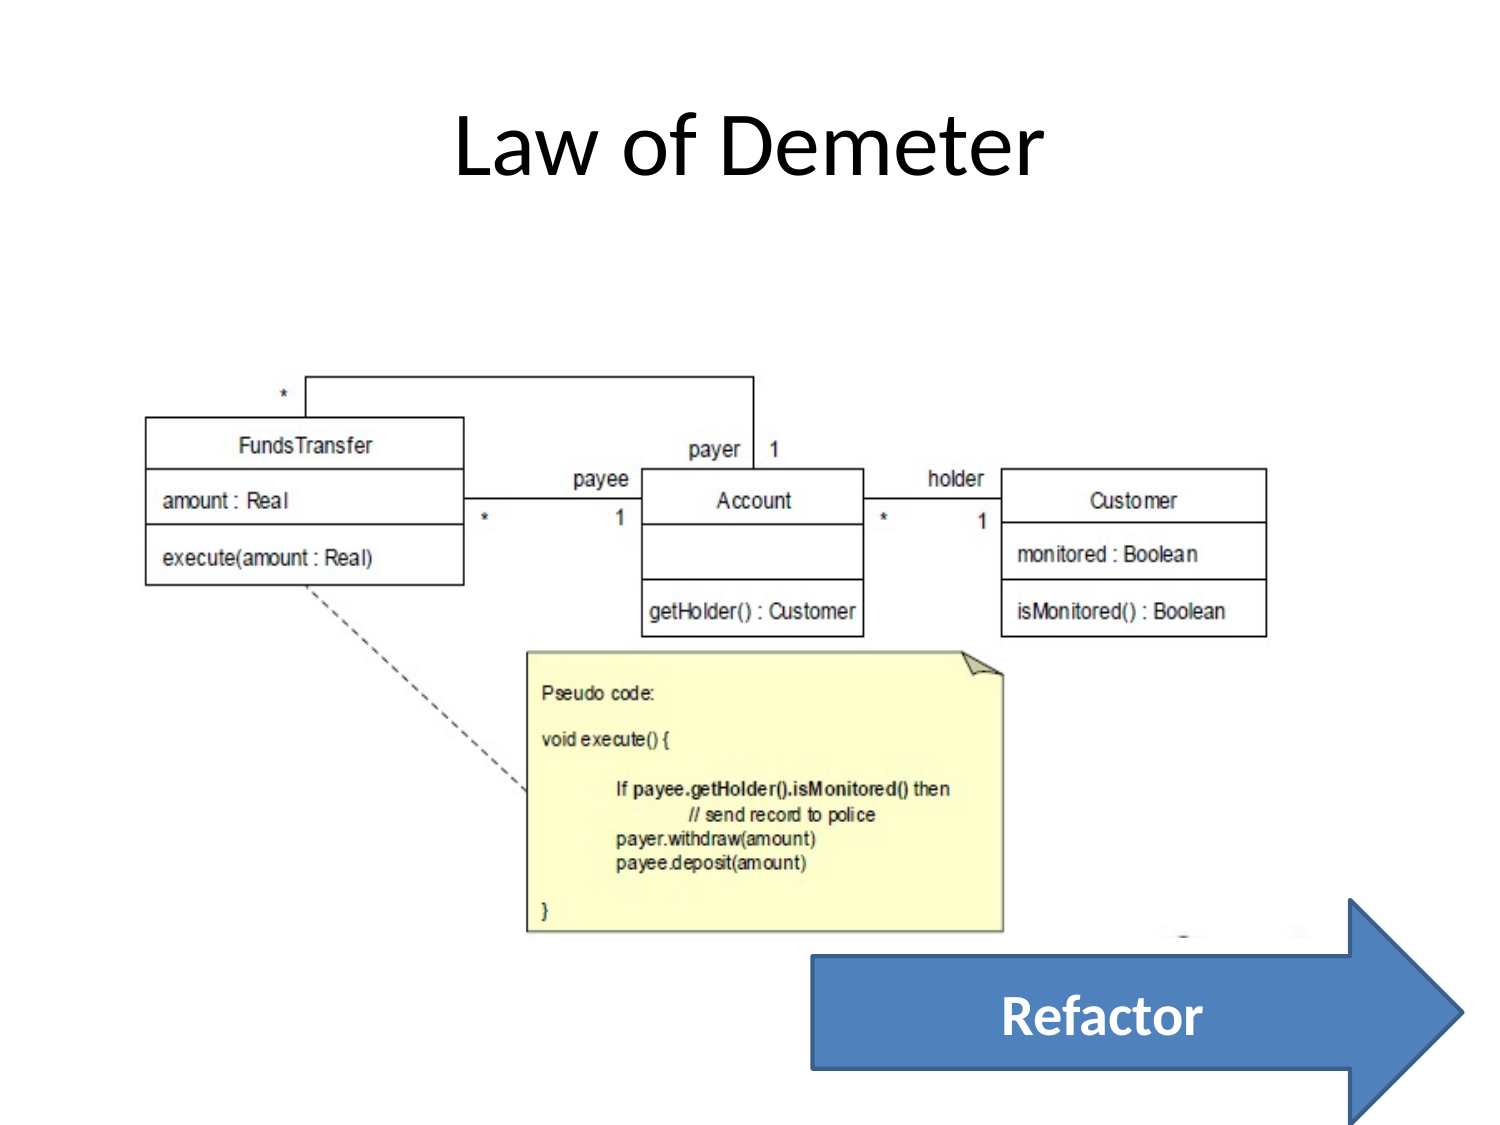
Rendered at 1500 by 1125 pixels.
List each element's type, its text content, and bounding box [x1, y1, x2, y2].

text_box Refactor [810, 946, 1465, 1125]
title Law of Demeter [75, 45, 1425, 233]
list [112, 312, 1439, 938]
